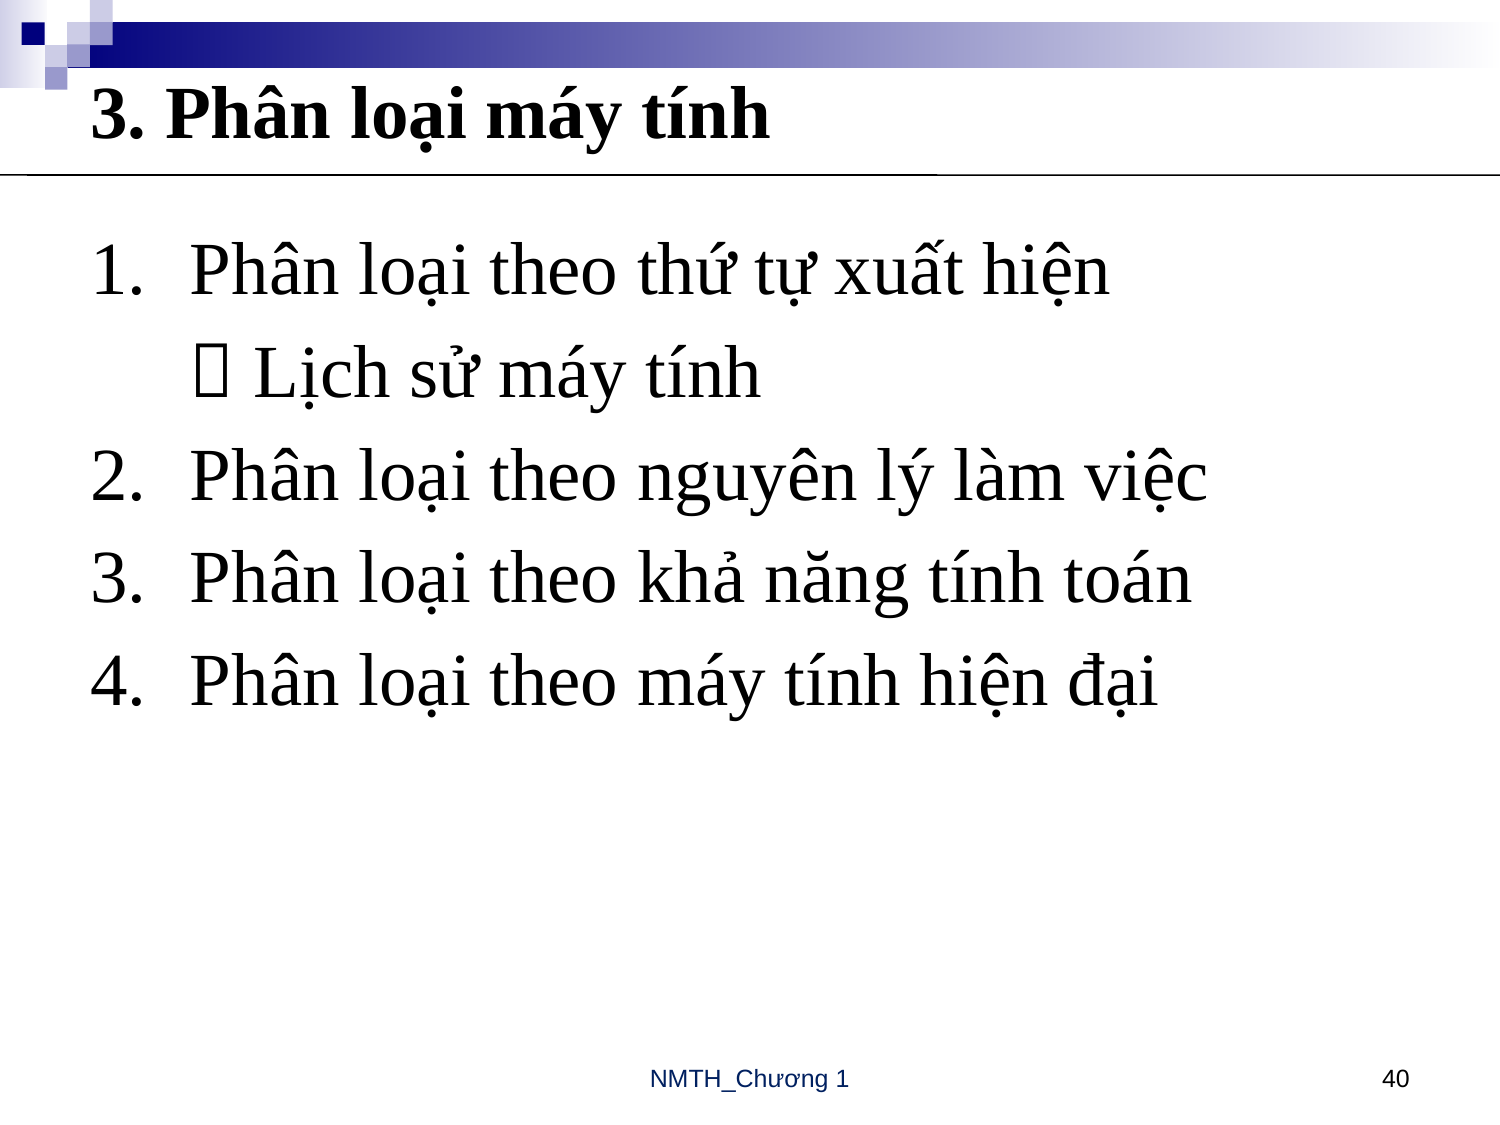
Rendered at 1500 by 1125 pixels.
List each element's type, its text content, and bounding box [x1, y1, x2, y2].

list Phân loại theo thứ tự xuất hiện  Lịch sử máy tính Phân loại theo nguyên lý làm việc Phân loại theo khả năng tính toán Phân loại theo máy tính hiện đại [75, 212, 1425, 1075]
title 3. Phân loại máy tính [75, 37, 1425, 180]
footer NMTH_Chương 1 [512, 1025, 988, 1100]
slide_number 40 [1074, 1025, 1425, 1100]
